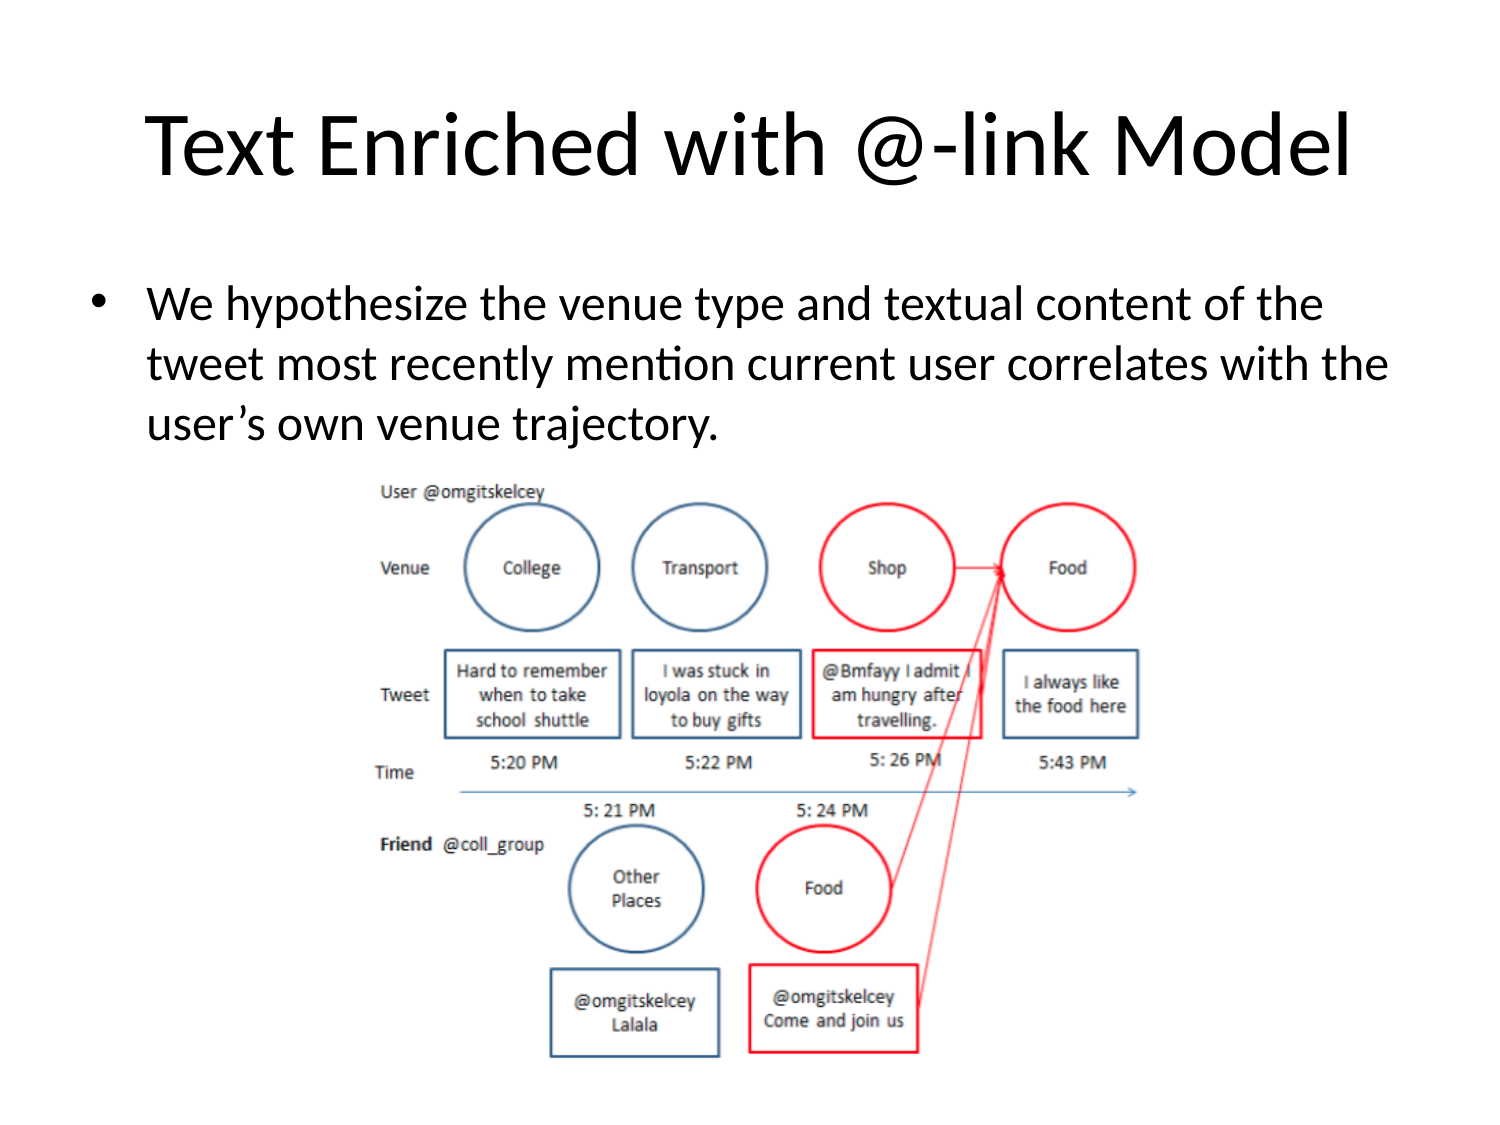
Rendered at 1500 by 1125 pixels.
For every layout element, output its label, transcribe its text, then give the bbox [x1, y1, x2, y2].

title Text Enriched with @-link Model [75, 45, 1425, 233]
picture [352, 464, 1201, 1069]
list We hypothesize the venue type and textual content of the tweet most recently mention current user correlates with the user’s own venue trajectory. [75, 262, 1425, 1005]
